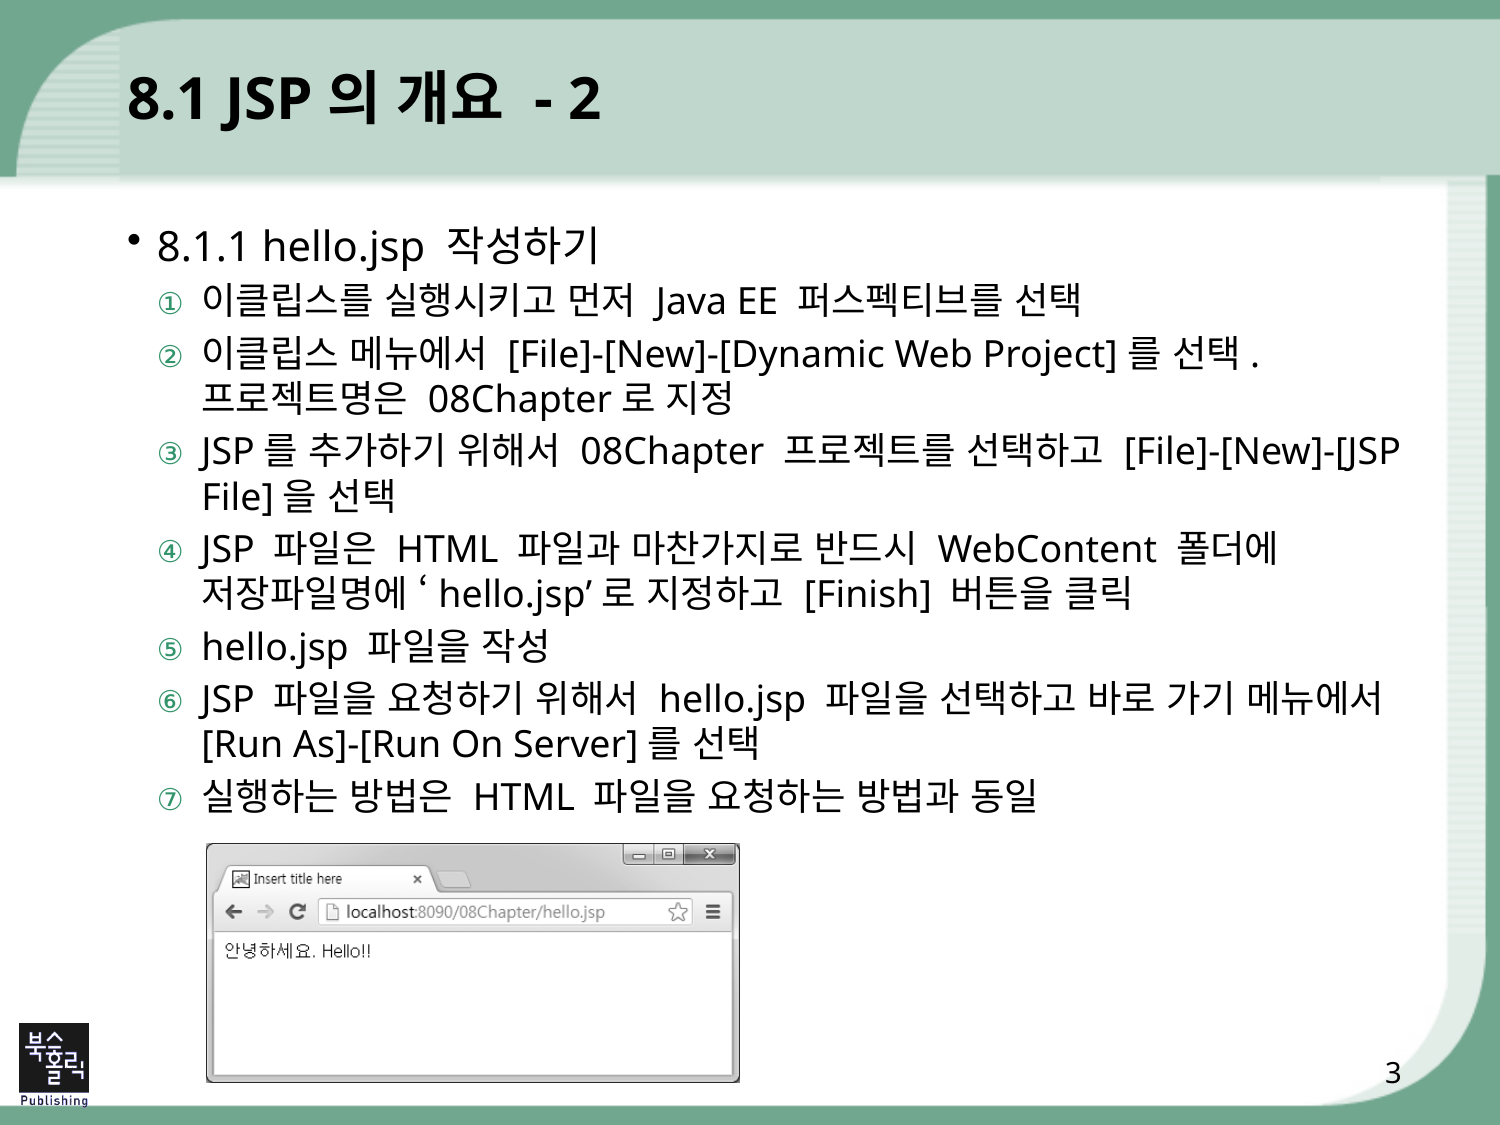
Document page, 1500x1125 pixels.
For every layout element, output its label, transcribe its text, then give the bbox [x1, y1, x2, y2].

list 8.1.1 hello.jsp 작성하기 이클립스를 실행시키고 먼저 Java EE 퍼스펙티브를 선택 이클립스 메뉴에서 [File]-[New]-[Dynamic Web Project]를 선택. 프로젝트명은 08Chapter로 지정 JSP를 추가하기 위해서 08Chapter 프로젝트를 선택하고 [File]-[New]-[JSP File]을 선택 JSP 파일은 HTML 파일과 마찬가지로 반드시 WebContent 폴더에 저장파일명에 ‘hello.jsp’로 지정하고 [Finish] 버튼을 클릭 hello.jsp 파일을 작성 JSP 파일을 요청하기 위해서 hello.jsp 파일을 선택하고 바로 가기 메뉴에서 [Run As]-[Run On Server]를 선택 실행하는 방법은 HTML 파일을 요청하는 방법과 동일 [111, 212, 1422, 1012]
slide_number 3 [1104, 1046, 1418, 1101]
picture [206, 843, 740, 1083]
title 8.1 JSP의 개요 - 2 [111, 18, 1500, 173]
